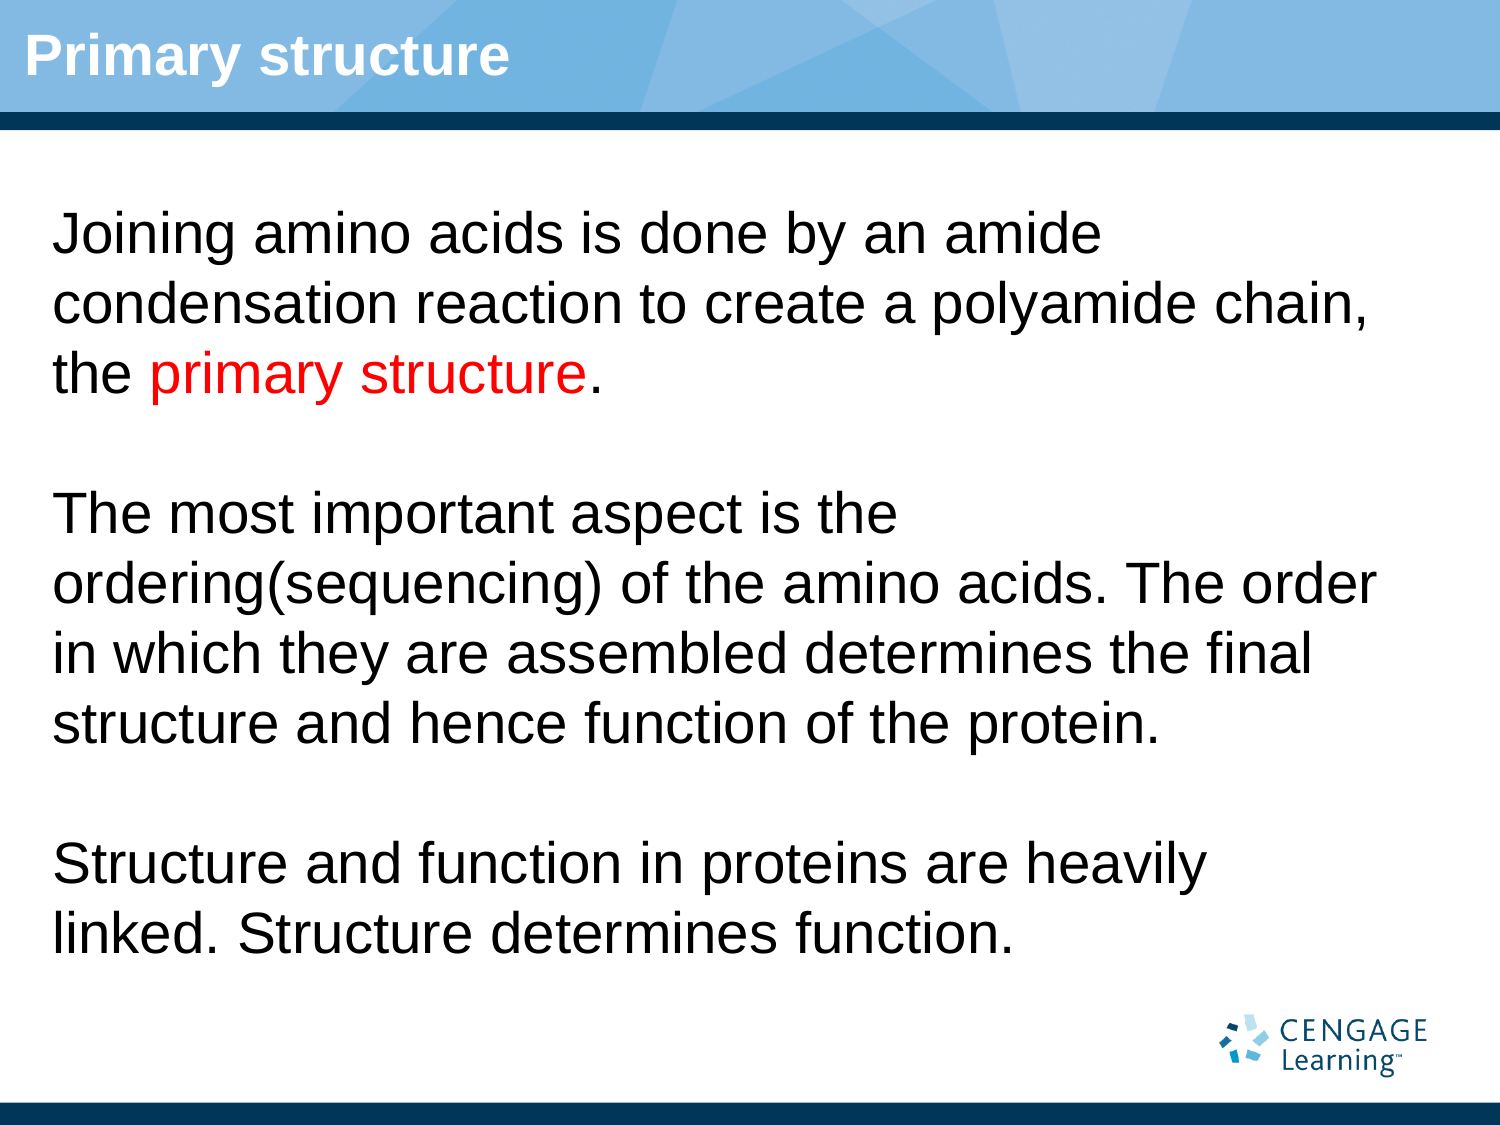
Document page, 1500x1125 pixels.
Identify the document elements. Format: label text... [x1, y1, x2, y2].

picture [0, 0, 1500, 112]
picture [1195, 990, 1450, 1101]
text_box Joining amino acids is done by an amide condensation reaction to create a polyamide chain, the primary structure. The most important aspect is the ordering(sequencing) of the amino acids. The order in which they are assembled determines the final structure and hence function of the protein. Structure and function in proteins are heavily linked. Structure determines function. [37, 187, 1400, 972]
title Primary structure [24, 24, 1413, 100]
